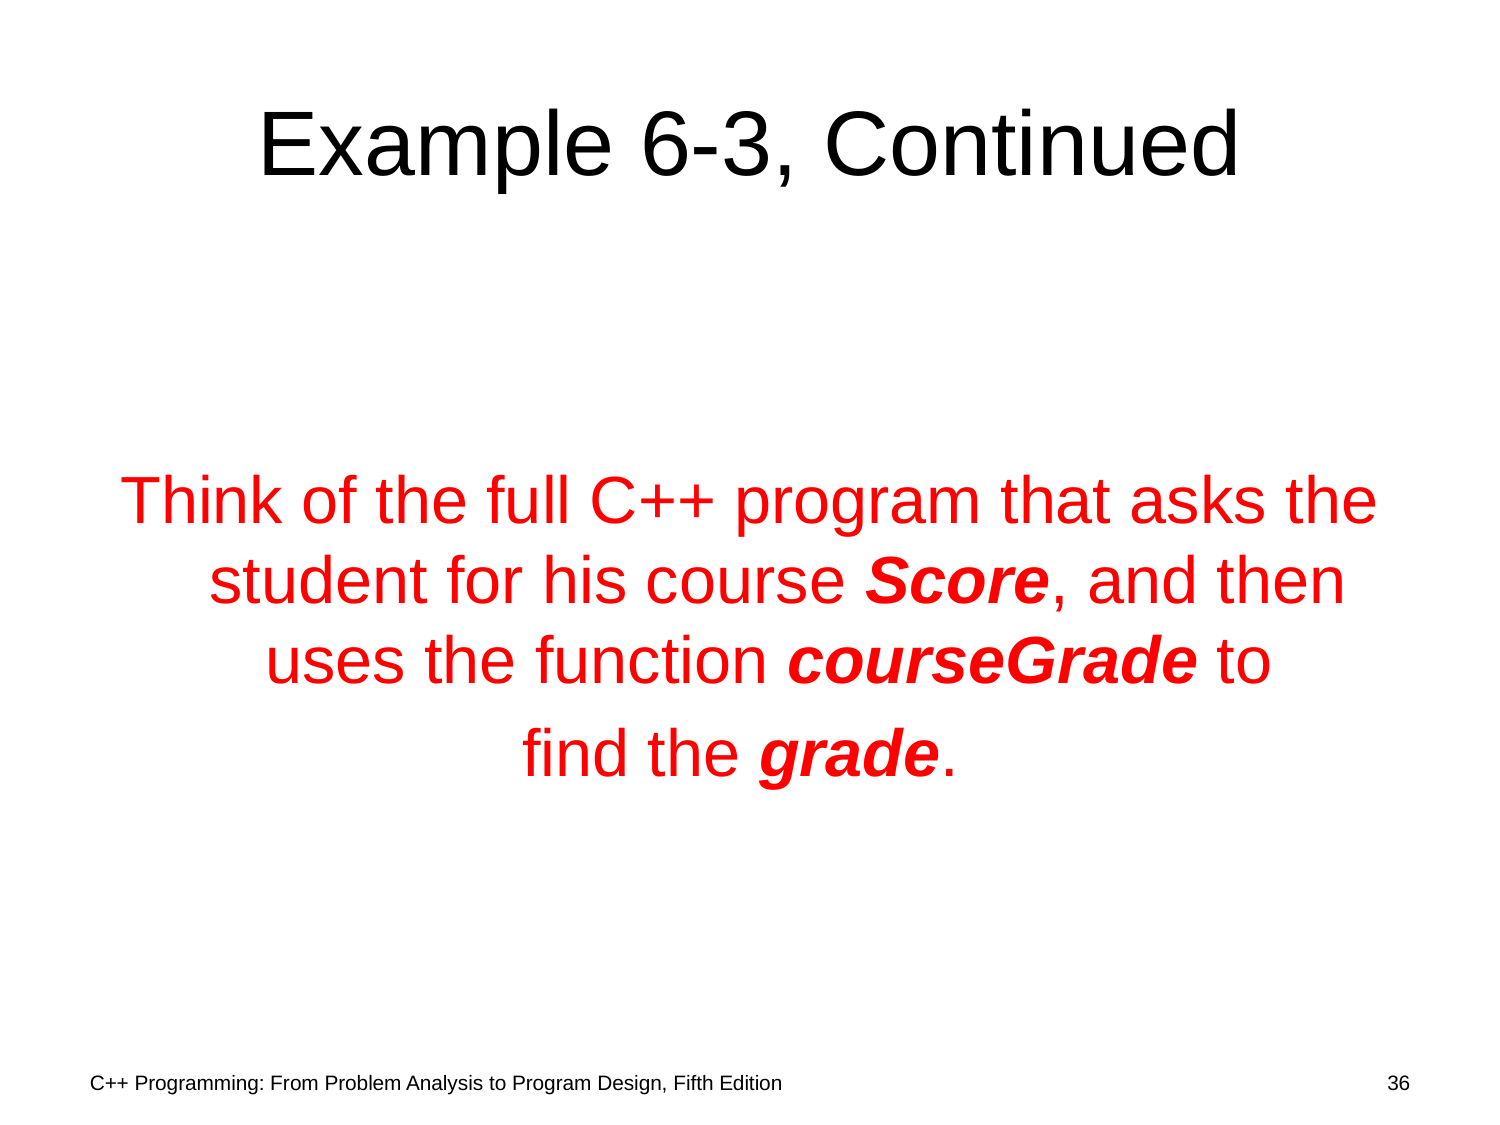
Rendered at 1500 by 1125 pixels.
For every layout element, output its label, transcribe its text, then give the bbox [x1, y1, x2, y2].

list Think of the full C++ program that asks the student for his course Score, and then uses the function courseGrade to find the grade. [75, 262, 1425, 1005]
title Example 6-3, Continued [75, 45, 1425, 233]
